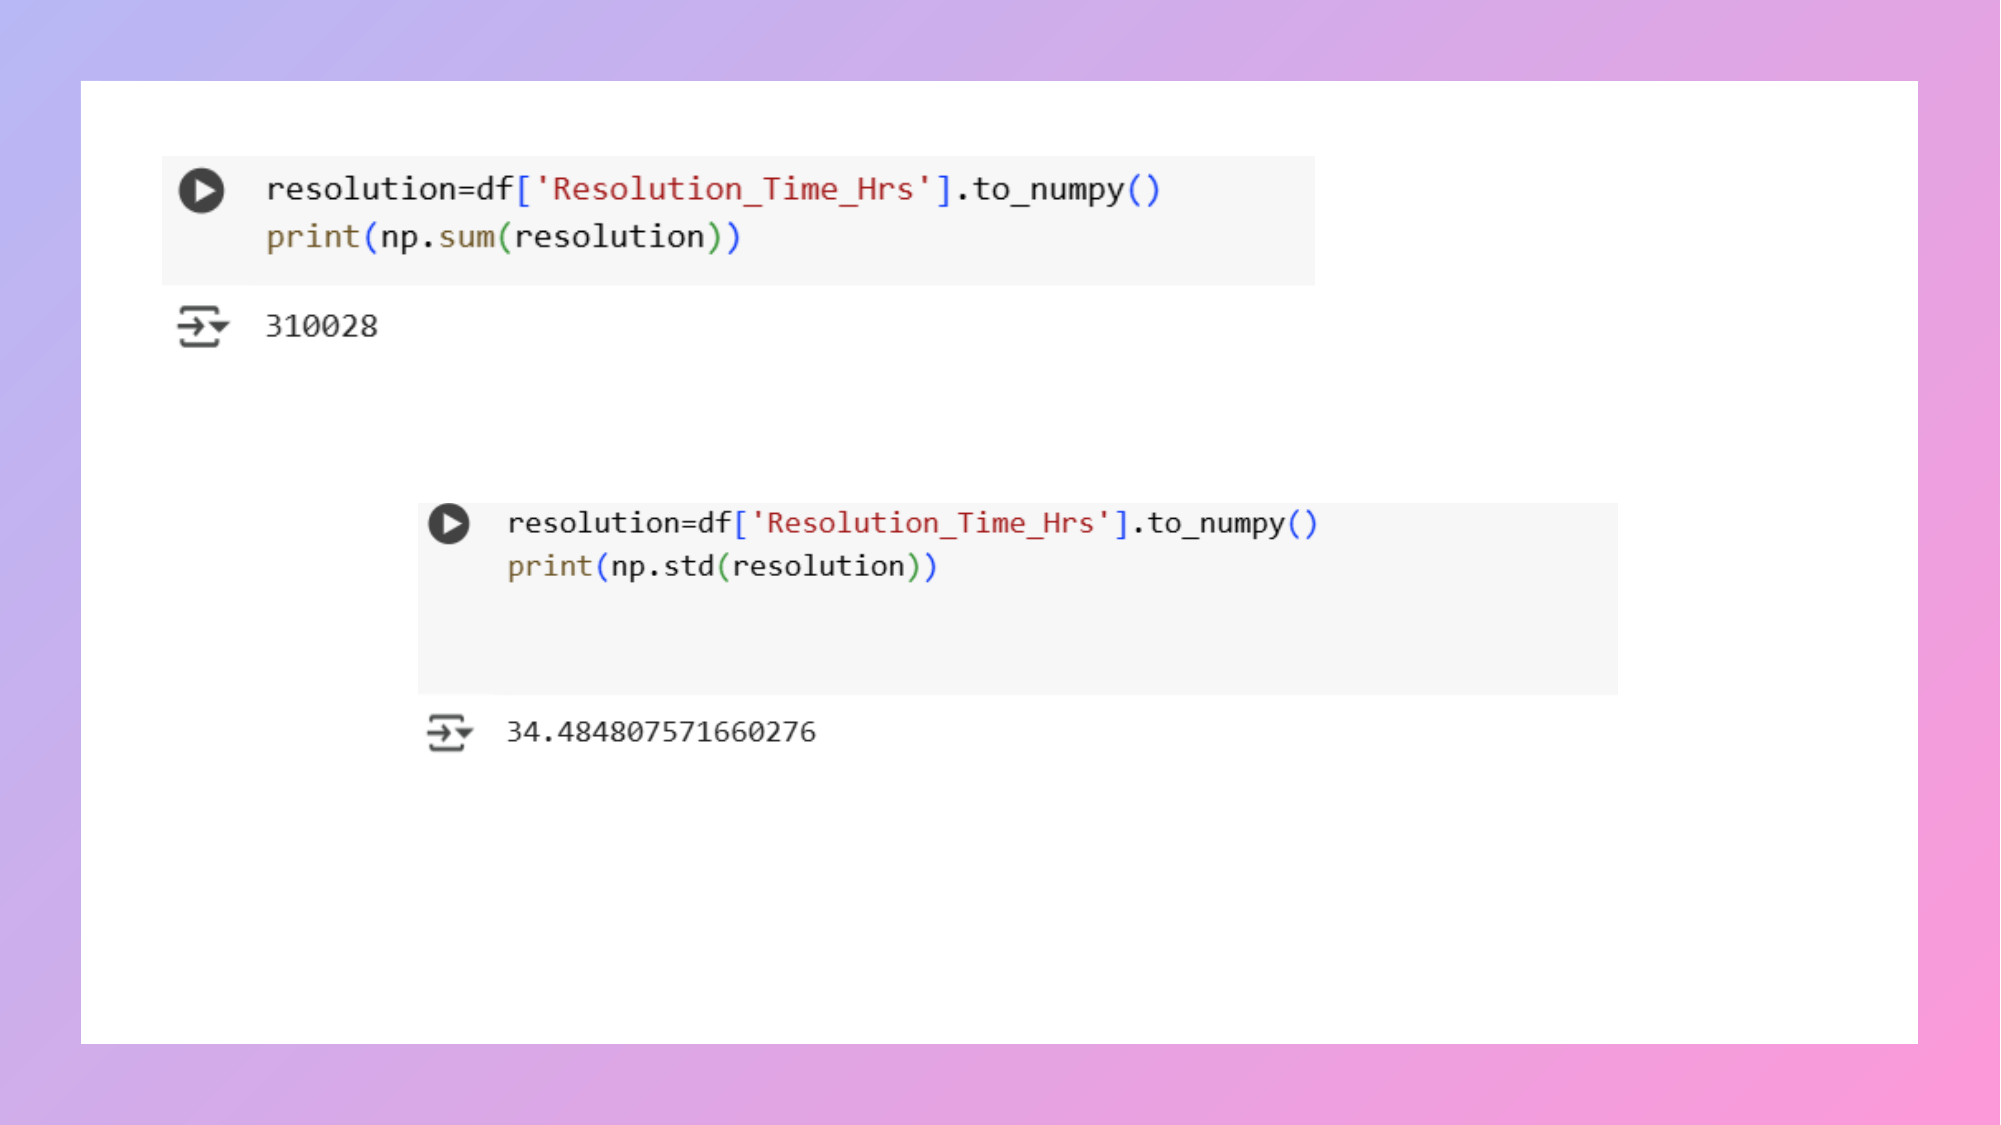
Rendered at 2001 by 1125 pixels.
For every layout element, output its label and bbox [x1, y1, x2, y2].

picture [418, 503, 1618, 760]
picture [162, 156, 1315, 359]
